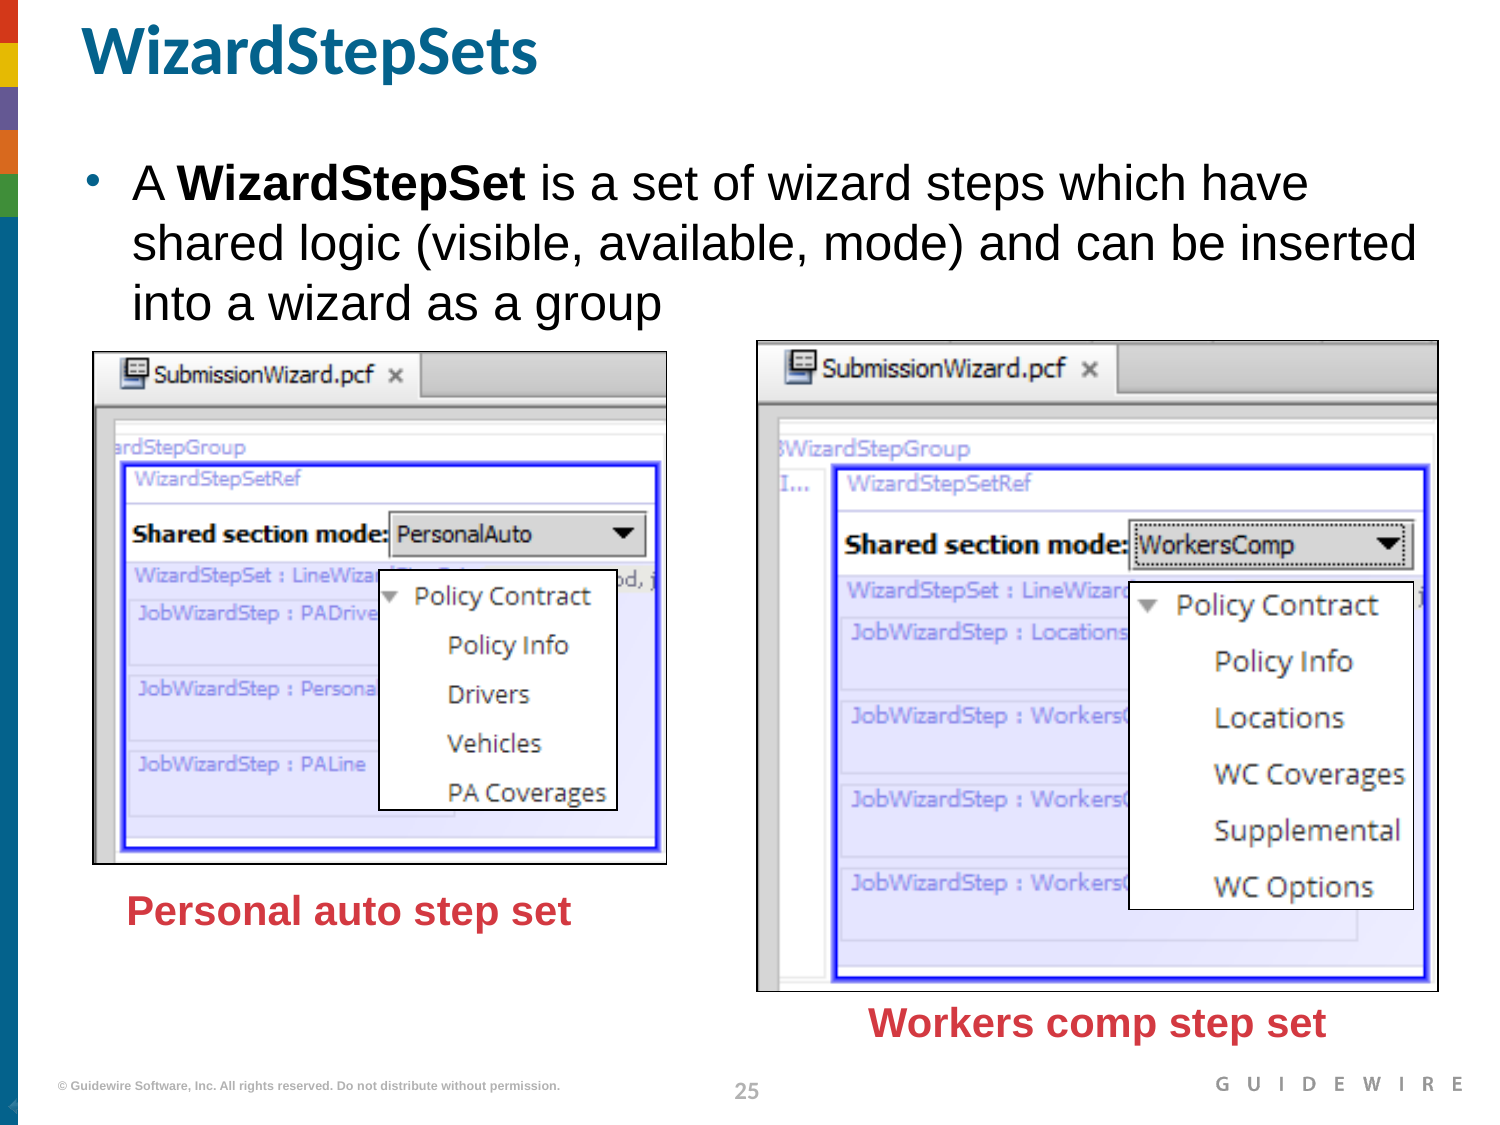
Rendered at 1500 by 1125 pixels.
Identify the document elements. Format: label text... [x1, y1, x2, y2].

picture [757, 340, 1438, 991]
picture [93, 351, 666, 864]
title WizardStepSets [81, 19, 1446, 142]
text_box Personal auto step set [126, 883, 572, 934]
text_box Workers comp step set [868, 999, 1327, 1046]
picture [1215, 1073, 1480, 1096]
picture [10, 1101, 18, 1111]
list A WizardStepSet is a set of wizard steps which have shared logic (visible, available, mode) and can be inserted into a wizard as a group [85, 149, 1450, 1050]
picture [0, 0, 18, 216]
